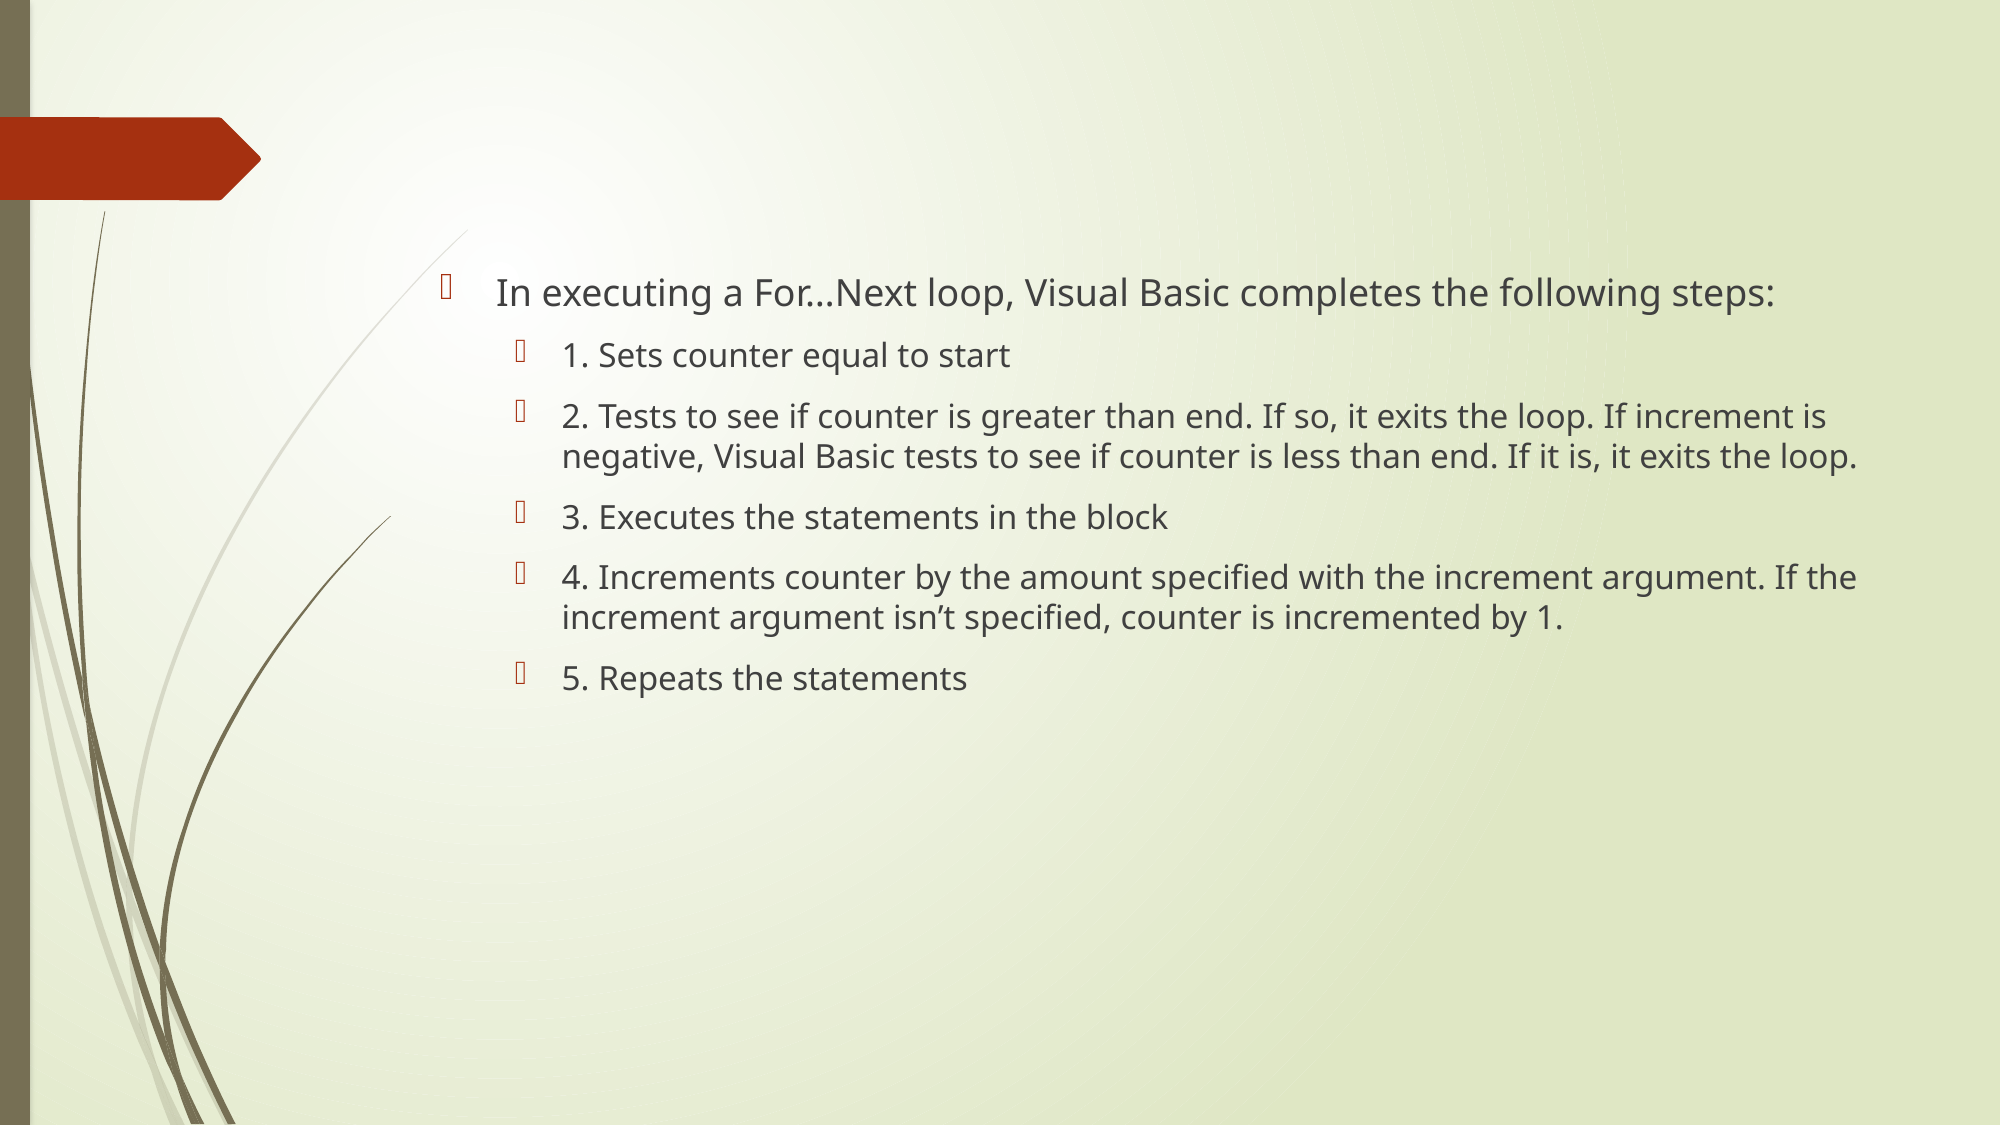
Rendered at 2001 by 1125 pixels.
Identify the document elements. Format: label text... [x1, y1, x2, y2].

list In executing a For…Next loop, Visual Basic completes the following steps: 1. Sets counter equal to start 2. Tests to see if counter is greater than end. If so, it exits the loop. If increment is negative, Visual Basic tests to see if counter is less than end. If it is, it exits the loop. 3. Executes the statements in the block 4. Increments counter by the amount specified with the increment argument. If the increment argument isn’t specified, counter is incremented by 1. 5. Repeats the statements [424, 260, 1888, 970]
